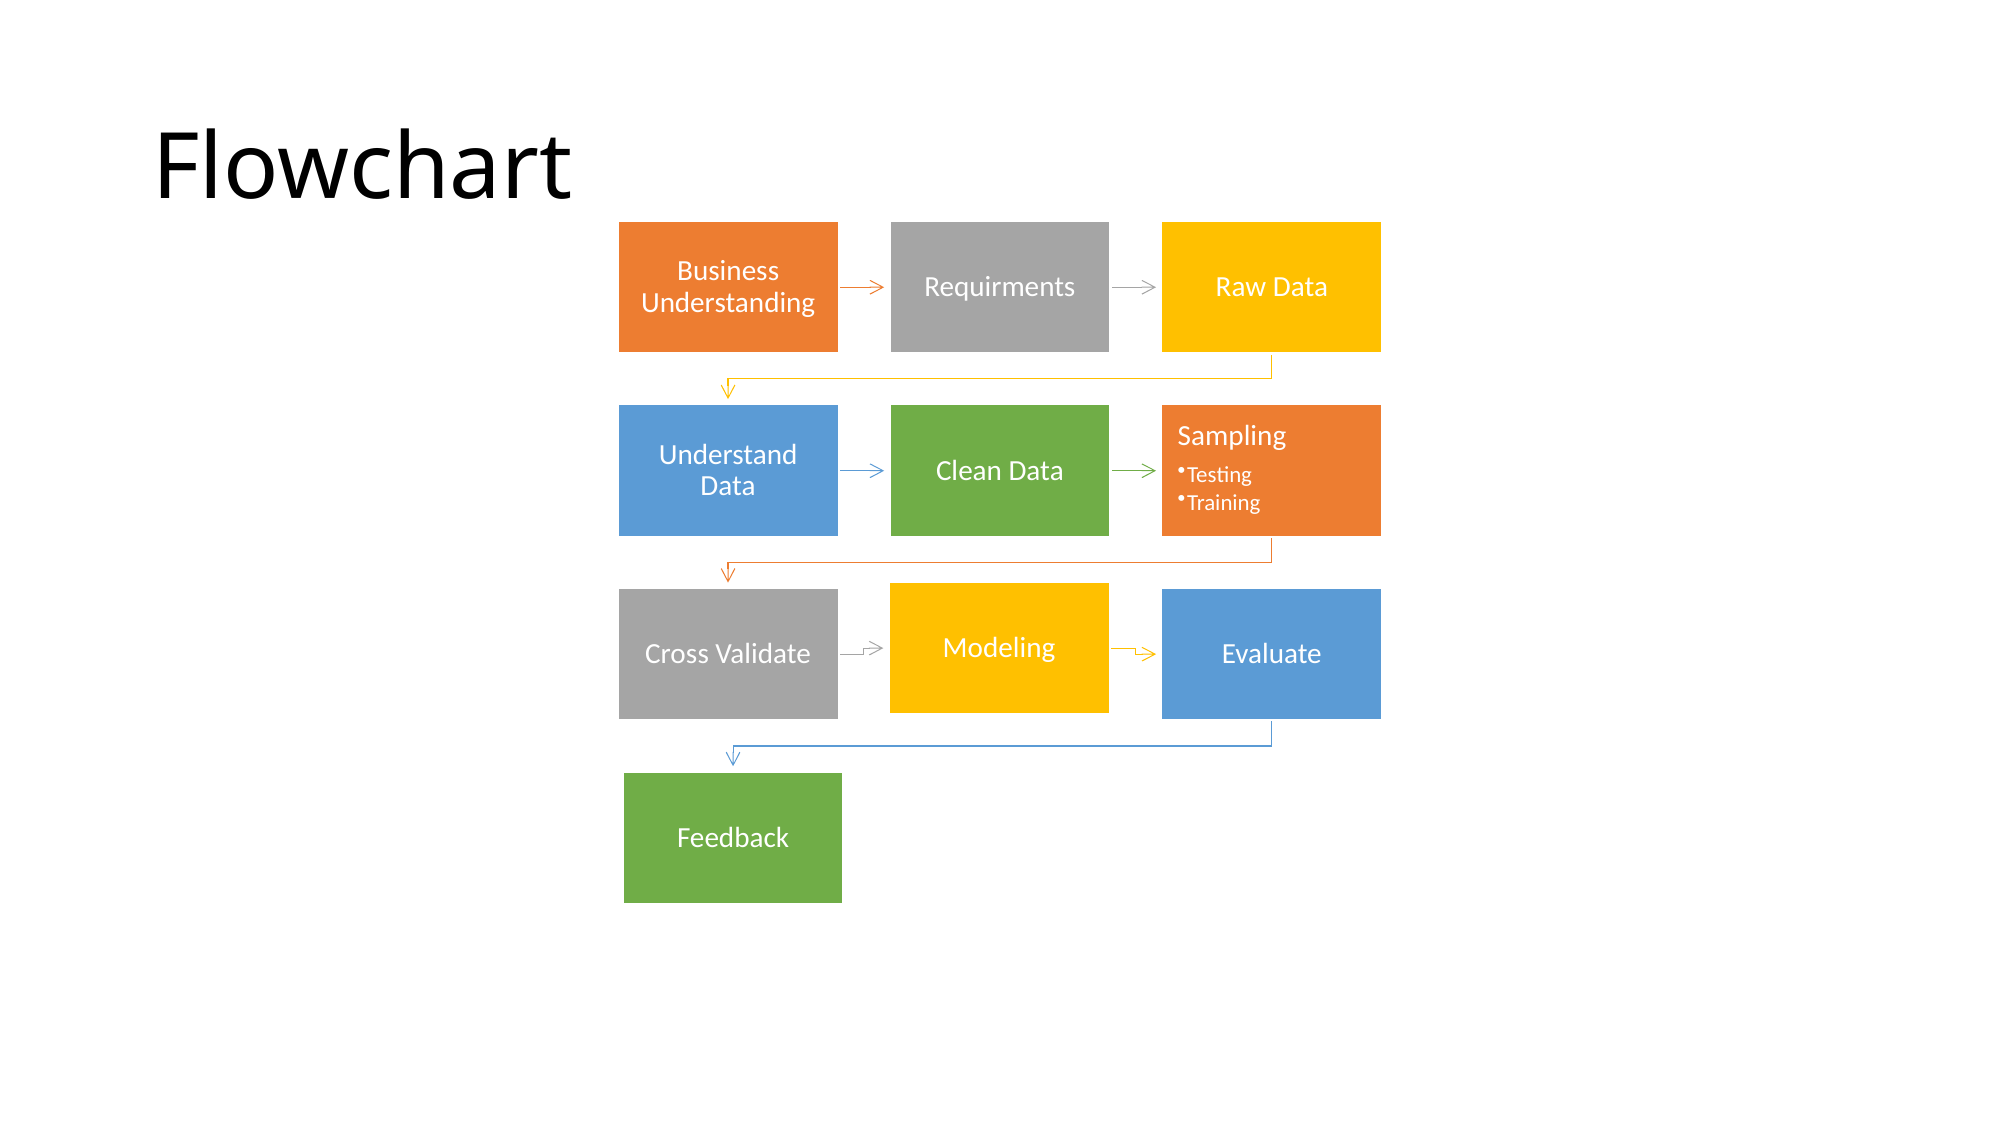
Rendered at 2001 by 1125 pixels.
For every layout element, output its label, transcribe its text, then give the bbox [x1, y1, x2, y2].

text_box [549, 220, 1450, 905]
title Flowchart [137, 59, 1863, 278]
